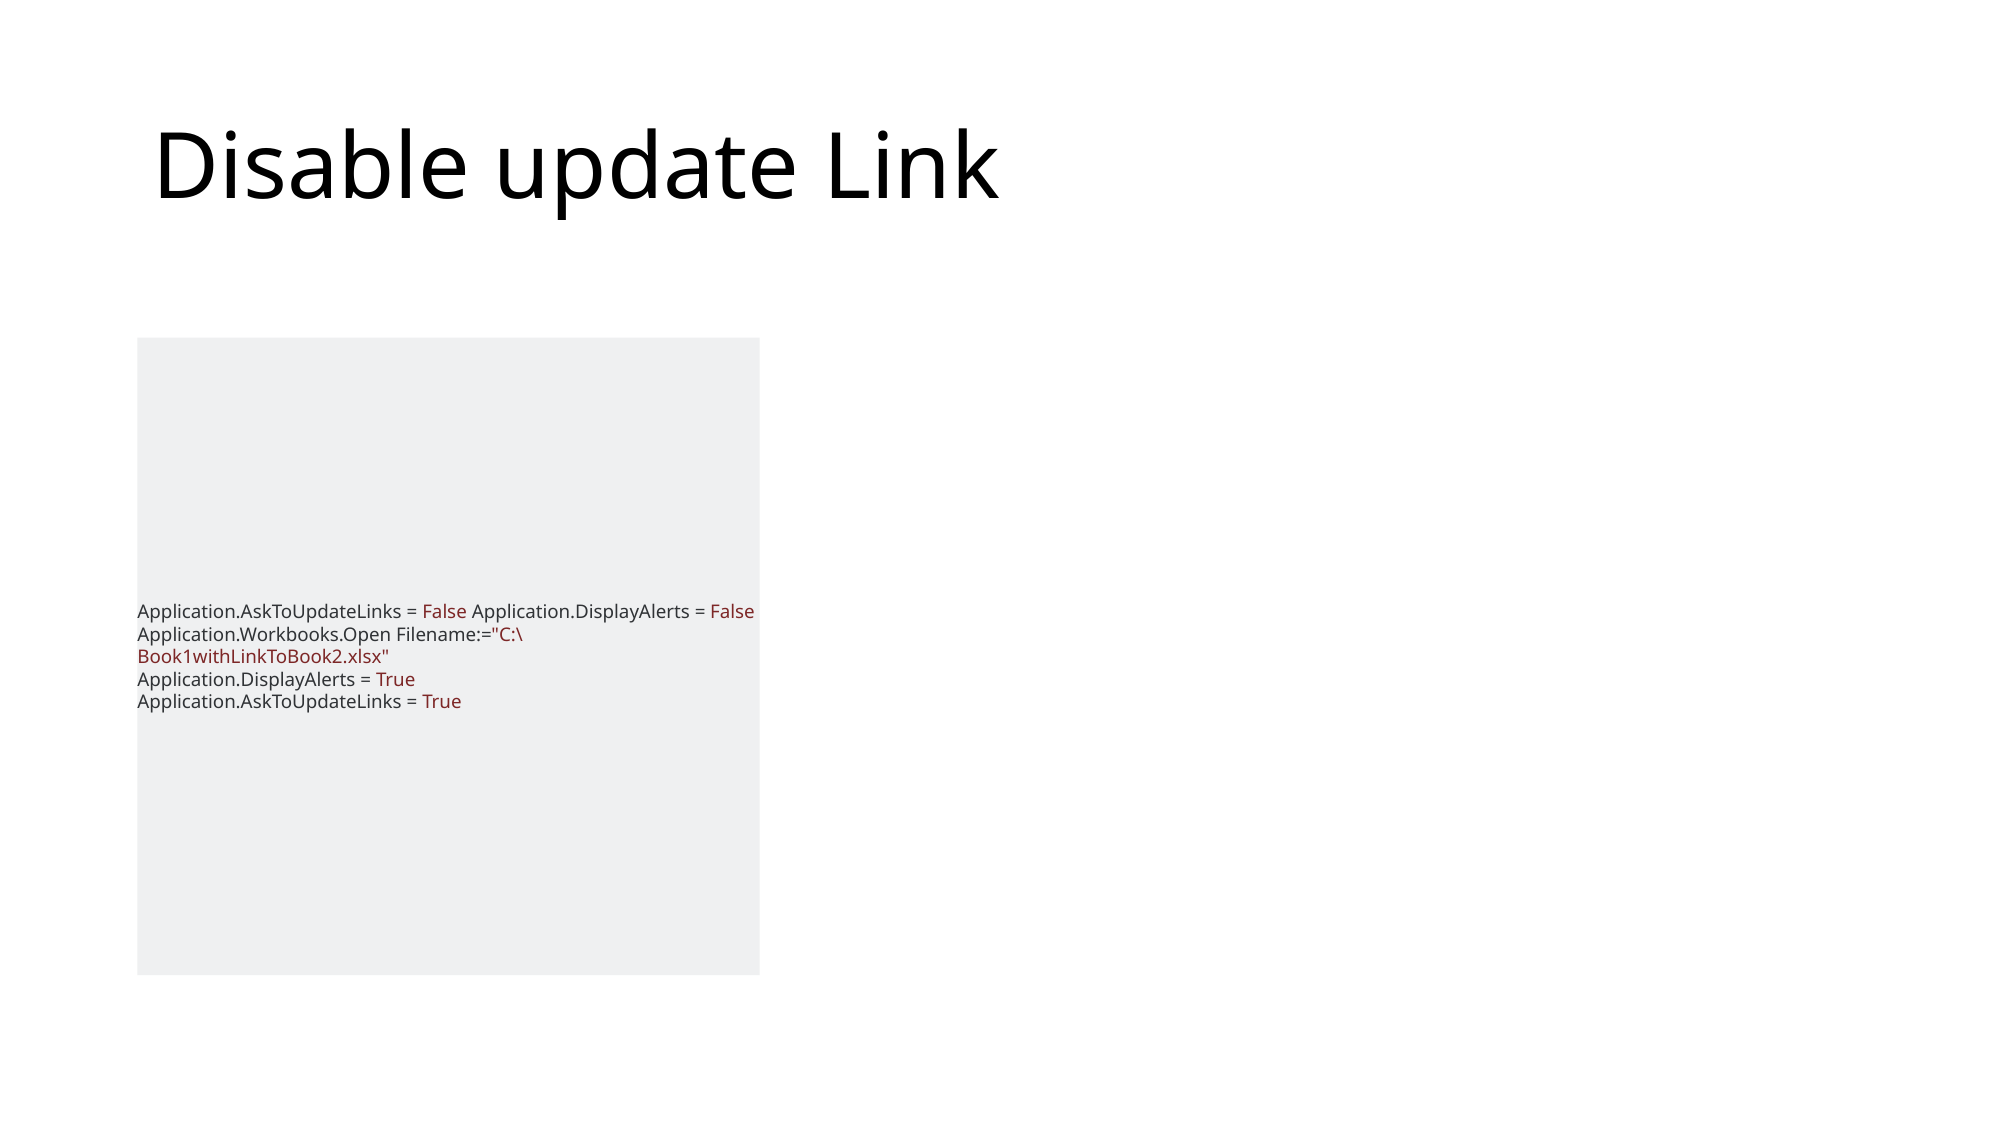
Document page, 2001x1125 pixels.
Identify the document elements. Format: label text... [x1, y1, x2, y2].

title Disable update Link [137, 59, 1863, 278]
list Application.AskToUpdateLinks = False Application.DisplayAlerts = False Application.Workbooks.Open Filename:="C:\Book1withLinkToBook2.xlsx" Application.DisplayAlerts = True Application.AskToUpdateLinks = True [137, 337, 760, 976]
